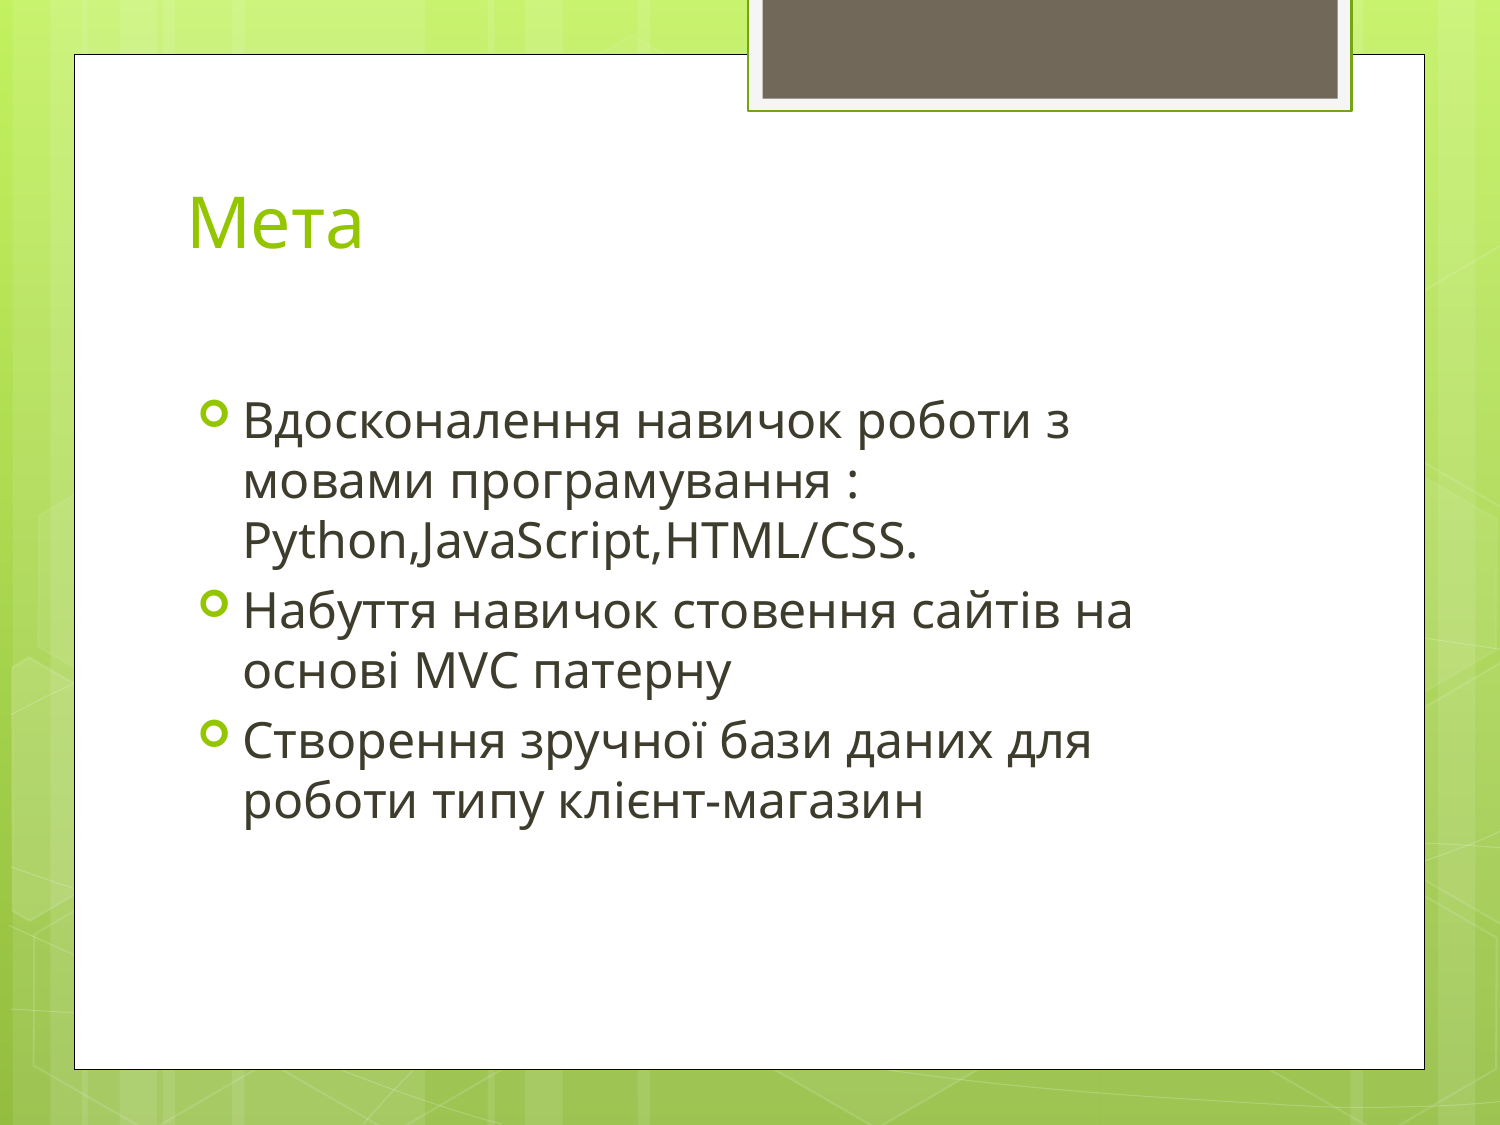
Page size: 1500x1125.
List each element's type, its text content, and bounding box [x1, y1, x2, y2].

list Вдосконалення навичок роботи з мовами програмування : Python,JavaScript,HTML/CSS. Набуття навичок стовення сайтів на основі MVC патерну Створення зручної бази даних для роботи типу клієнт-магазин [171, 381, 1283, 957]
title Мета [171, 168, 1324, 357]
